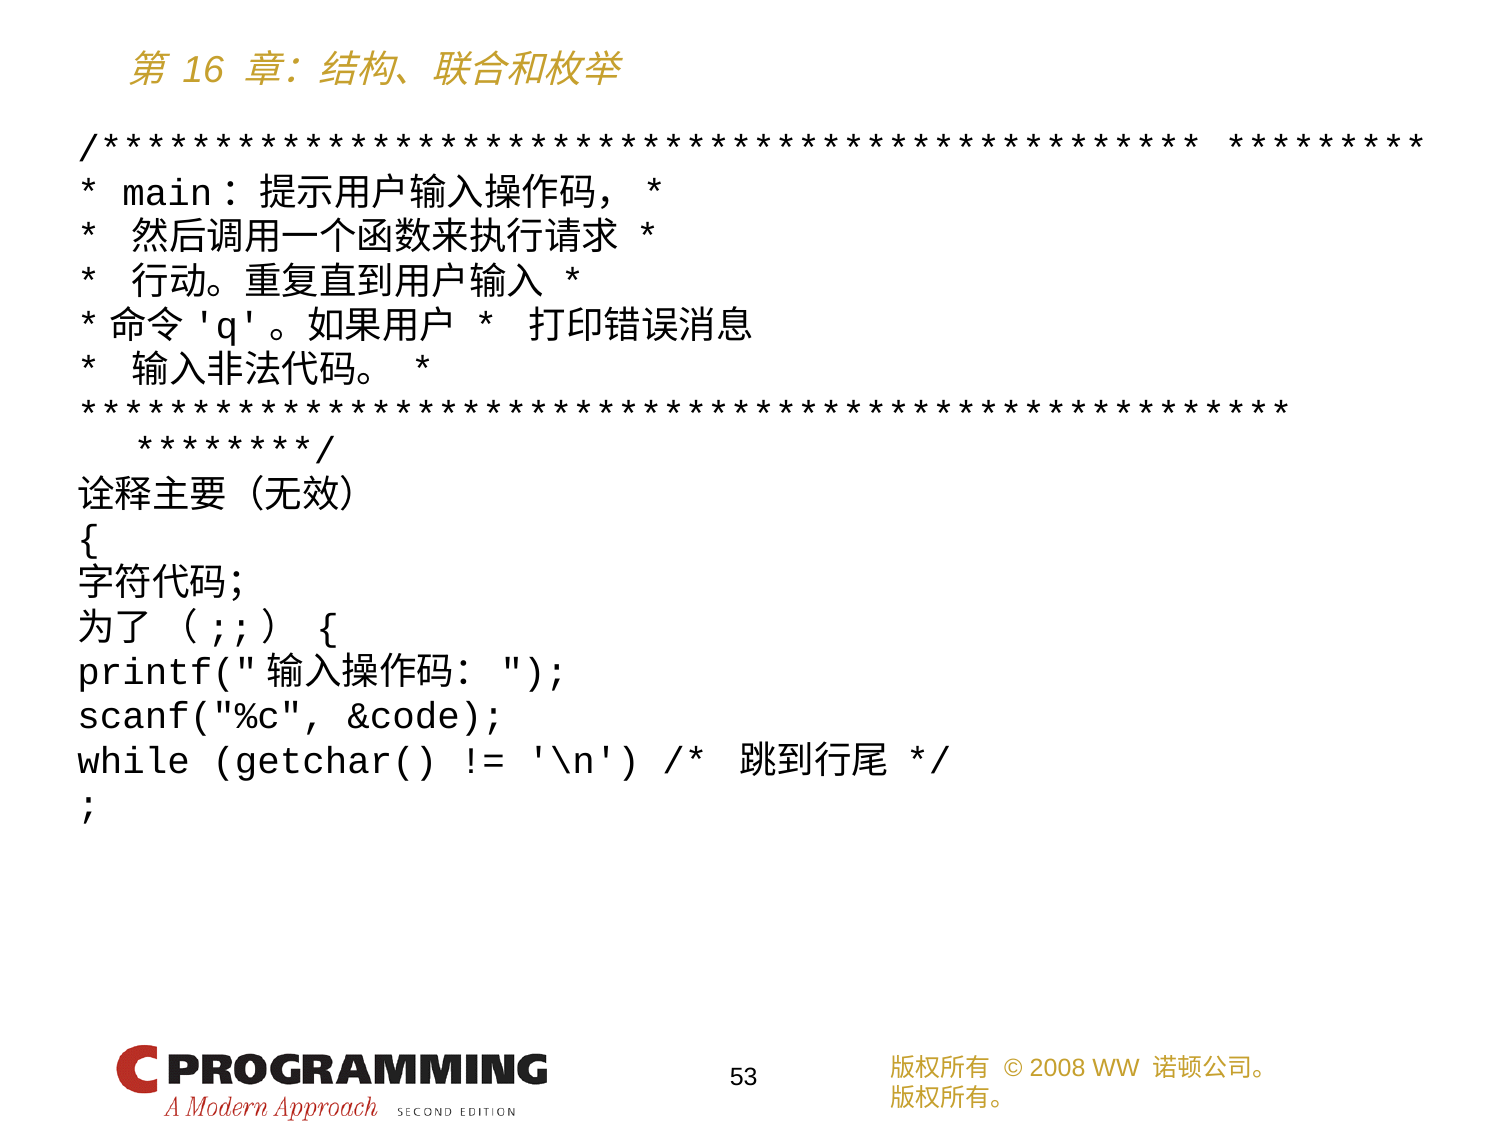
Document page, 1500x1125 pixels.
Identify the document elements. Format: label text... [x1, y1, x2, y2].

footer 版权所有 © 2008 WW 诺顿公司。 版权所有。 [874, 1043, 1388, 1119]
picture [112, 1041, 550, 1123]
list /************************************************* ********* * main：提示用户输入操作码，* * 然后调用一个函数来执行请求 * * 行动。重复直到用户输入 * *命令'q'。如果用户 * 打印错误消息 * 输入非法代码。 * ****************************************************** ********/ 诠释主要（无效） { 字符代码； 为了 （;;） { printf("输入操作码："); scanf("%c", &code); while (getchar() != '\n') /* 跳到行尾 */ ; [62, 125, 1450, 1038]
slide_number 53 [687, 1049, 801, 1101]
